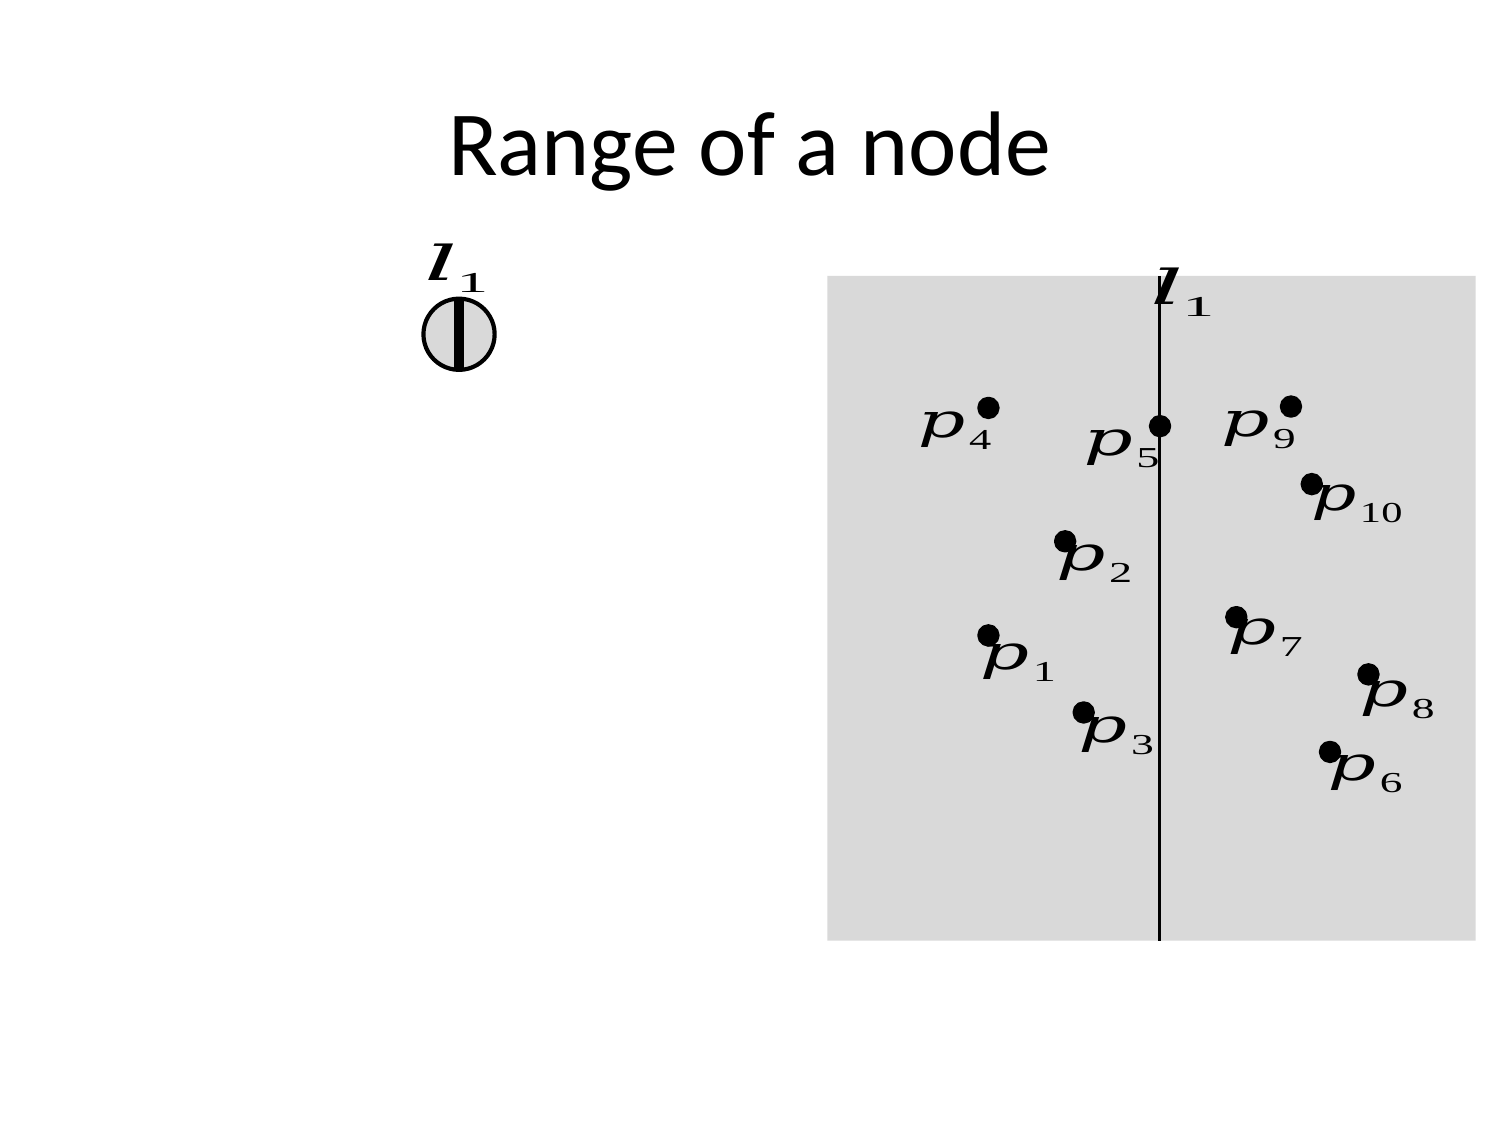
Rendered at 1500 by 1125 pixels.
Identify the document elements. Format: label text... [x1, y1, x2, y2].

text_box [825, 274, 1166, 943]
text_box [1054, 530, 1077, 553]
text_box [1357, 663, 1380, 686]
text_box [423, 298, 495, 371]
text_box [1318, 740, 1342, 764]
text_box [1300, 472, 1323, 496]
text_box [1165, 416, 1172, 437]
text_box [1225, 606, 1248, 629]
text_box [1072, 701, 1095, 724]
text_box [977, 624, 1000, 647]
text_box [977, 396, 1000, 420]
title Range of a node [75, 45, 1425, 233]
text_box [1279, 395, 1303, 418]
text_box [1164, 274, 1478, 943]
text_box [1148, 416, 1155, 437]
